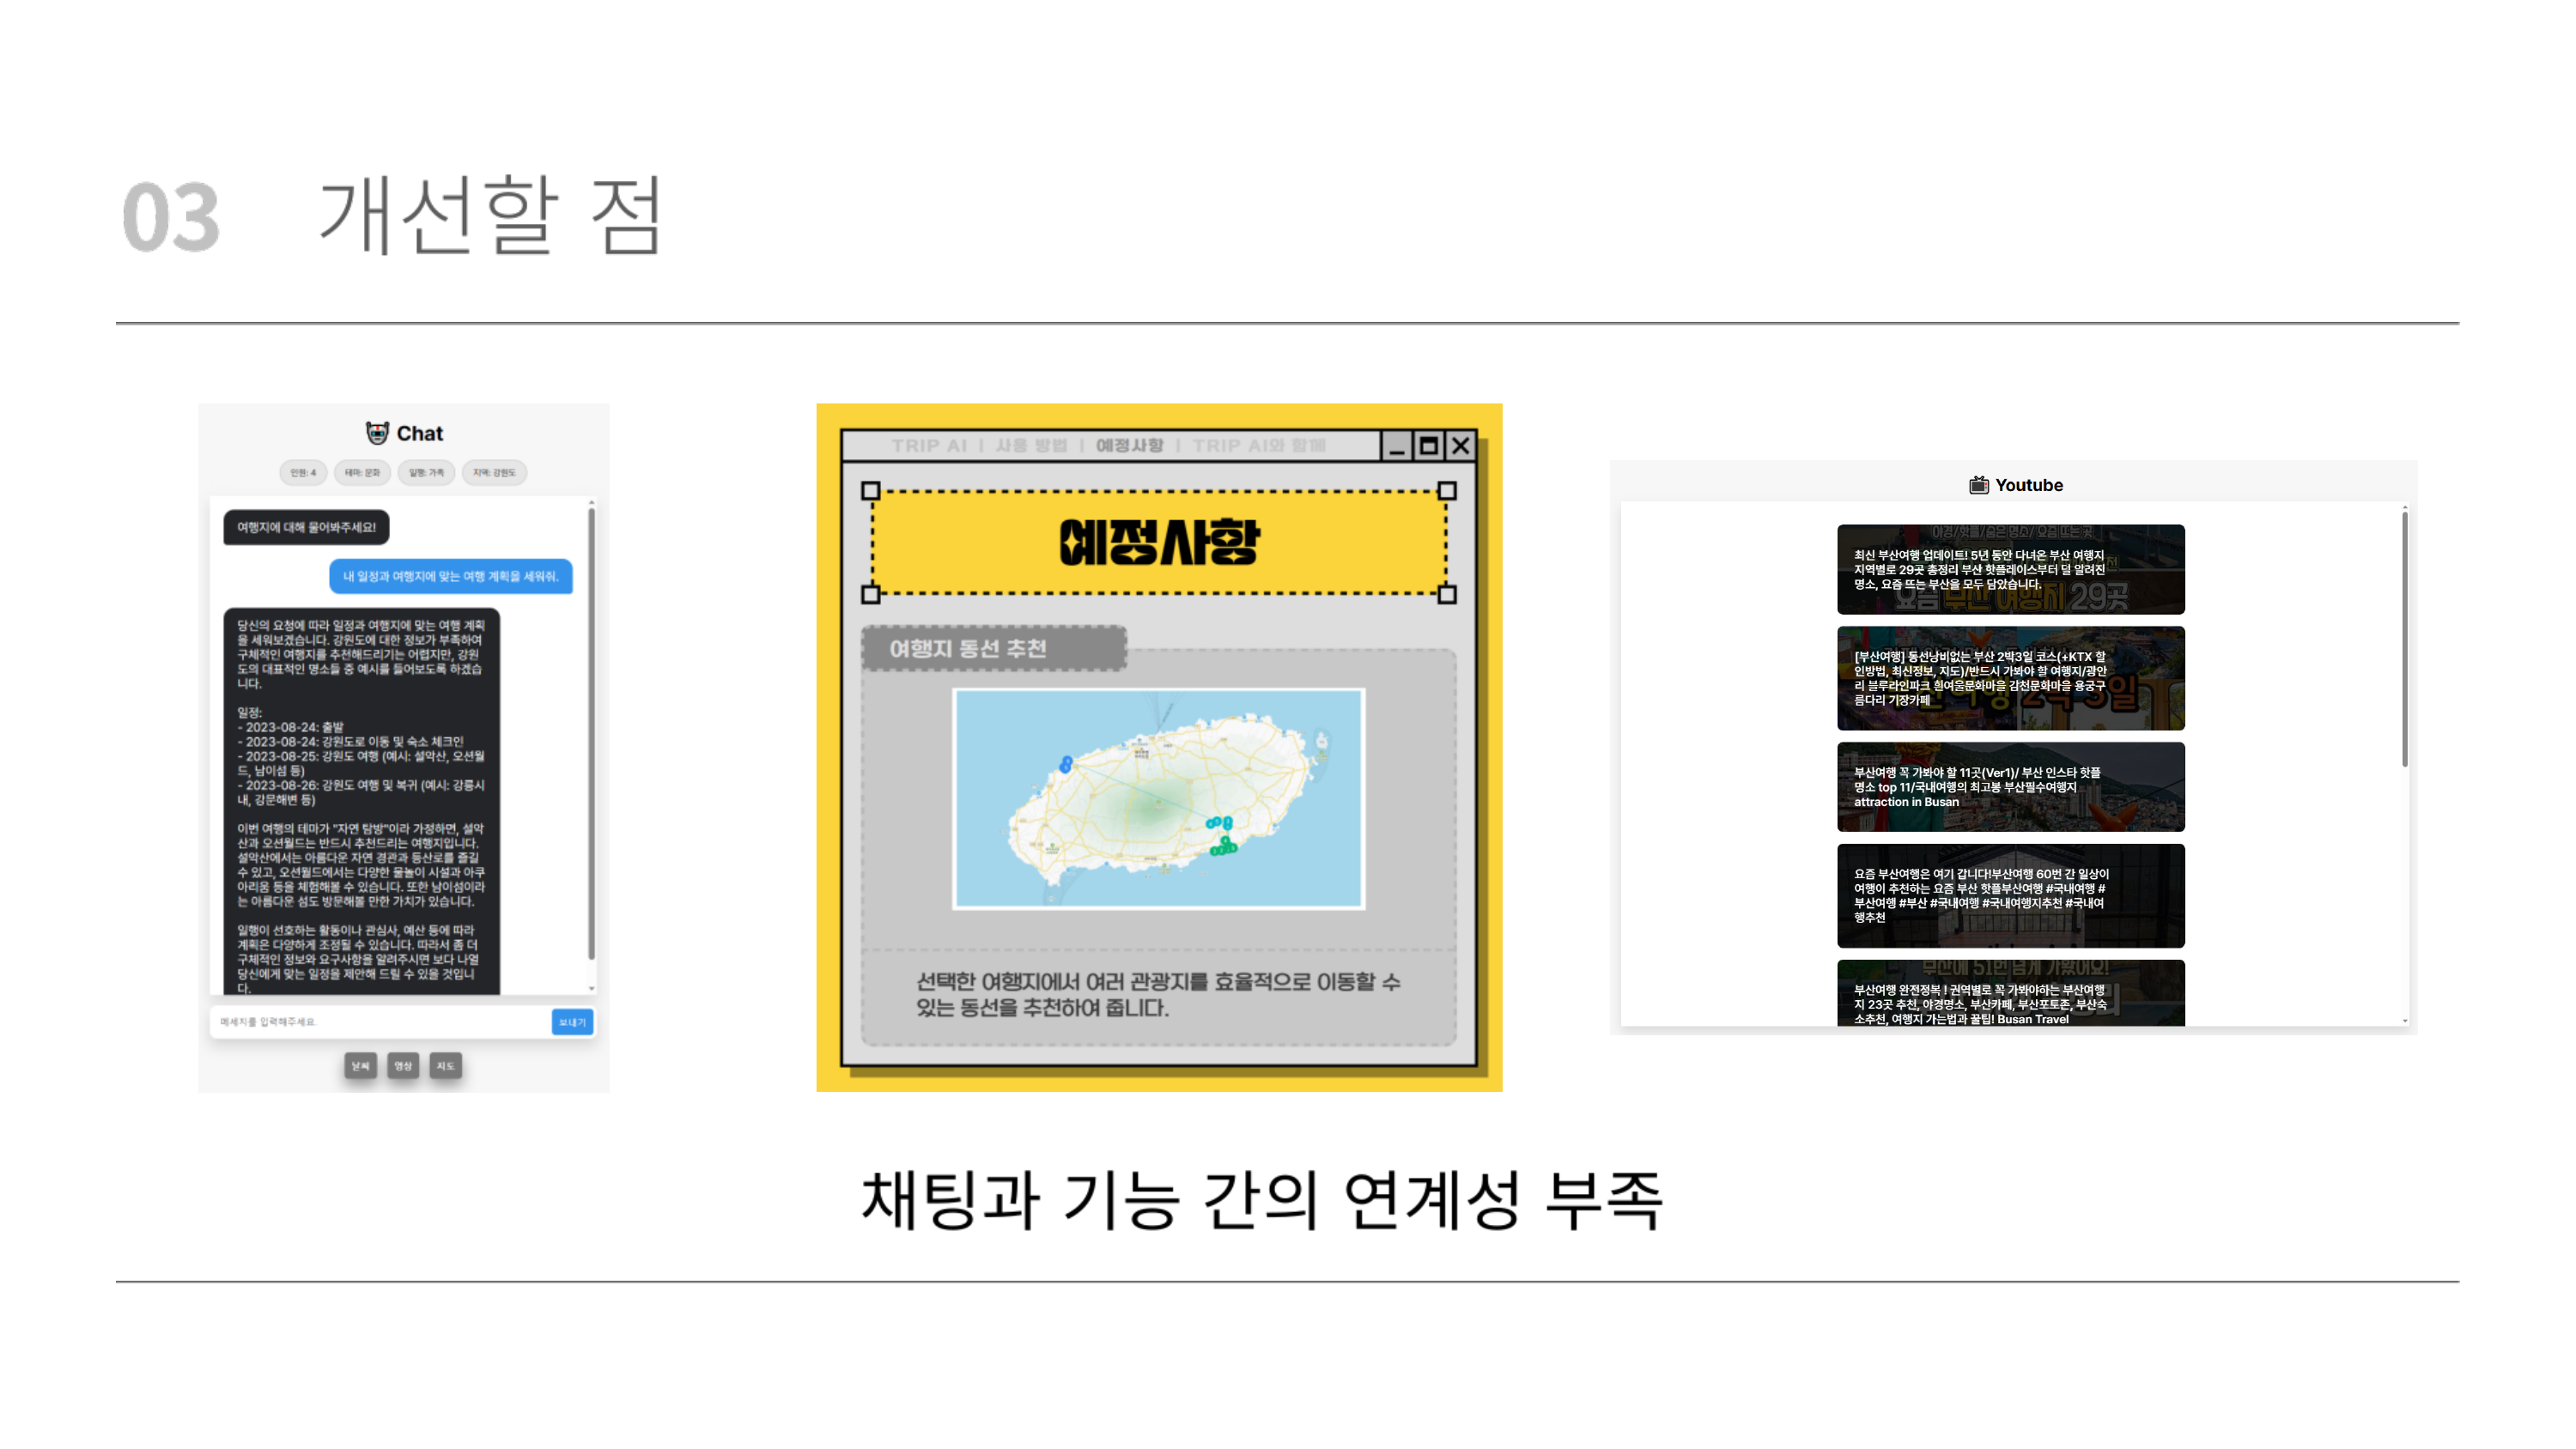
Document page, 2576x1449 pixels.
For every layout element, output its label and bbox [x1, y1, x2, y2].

text_box [197, 403, 610, 1094]
text_box [1735, 1280, 2460, 1283]
text_box [816, 403, 1503, 1092]
text_box [756, 322, 2460, 325]
picture [837, 1129, 1731, 1310]
text_box [116, 1280, 833, 1283]
picture [89, 94, 751, 366]
picture [1609, 460, 2418, 1036]
